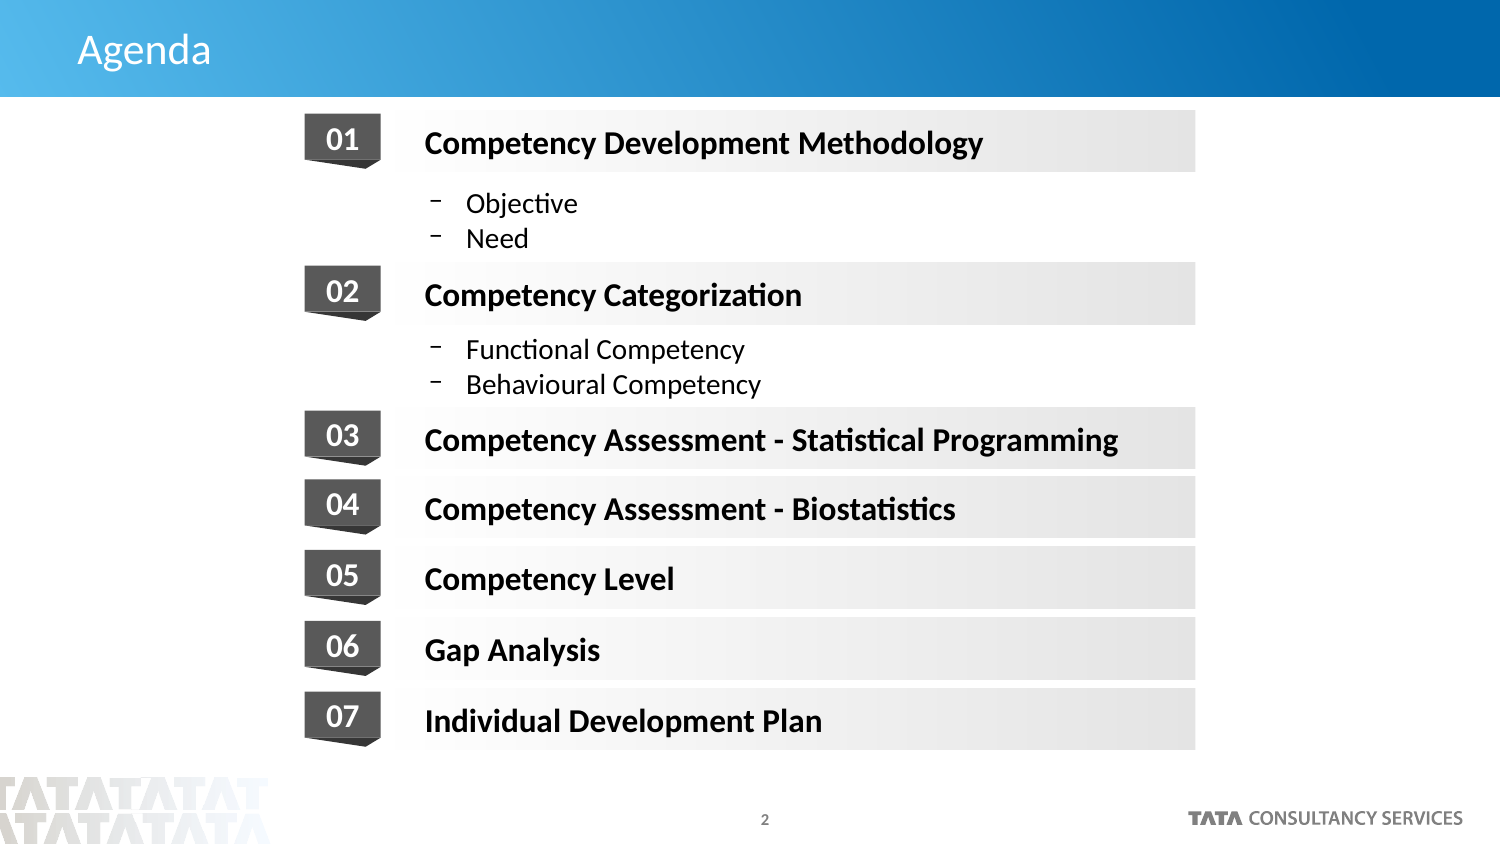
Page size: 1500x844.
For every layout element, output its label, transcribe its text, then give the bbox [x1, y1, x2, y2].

text_box 05 [304, 549, 381, 595]
text_box [304, 311, 381, 321]
text_box [304, 525, 381, 535]
text_box Objective Need [413, 176, 1138, 260]
text_box Competency Level [378, 545, 1197, 610]
text_box Functional Competency Behavioural Competency [413, 323, 1138, 408]
text_box Individual Development Plan [378, 686, 1197, 752]
text_box [304, 595, 381, 605]
text_box 04 [304, 479, 381, 525]
text_box Competency Assessment - Statistical Programming [378, 405, 1197, 471]
text_box [304, 456, 381, 466]
text_box Competency Categorization [378, 260, 1197, 326]
text_box 01 [304, 113, 381, 159]
text_box Gap Analysis [378, 616, 1197, 681]
text_box [304, 666, 381, 676]
text_box [304, 737, 381, 747]
text_box Competency Development Methodology [378, 108, 1197, 174]
text_box 06 [304, 620, 381, 666]
text_box [304, 159, 381, 169]
text_box 02 [304, 265, 381, 311]
title Agenda [66, 7, 1463, 87]
text_box 07 [304, 691, 381, 737]
text_box 03 [304, 410, 381, 456]
text_box Competency Assessment - Biostatistics [378, 474, 1197, 540]
